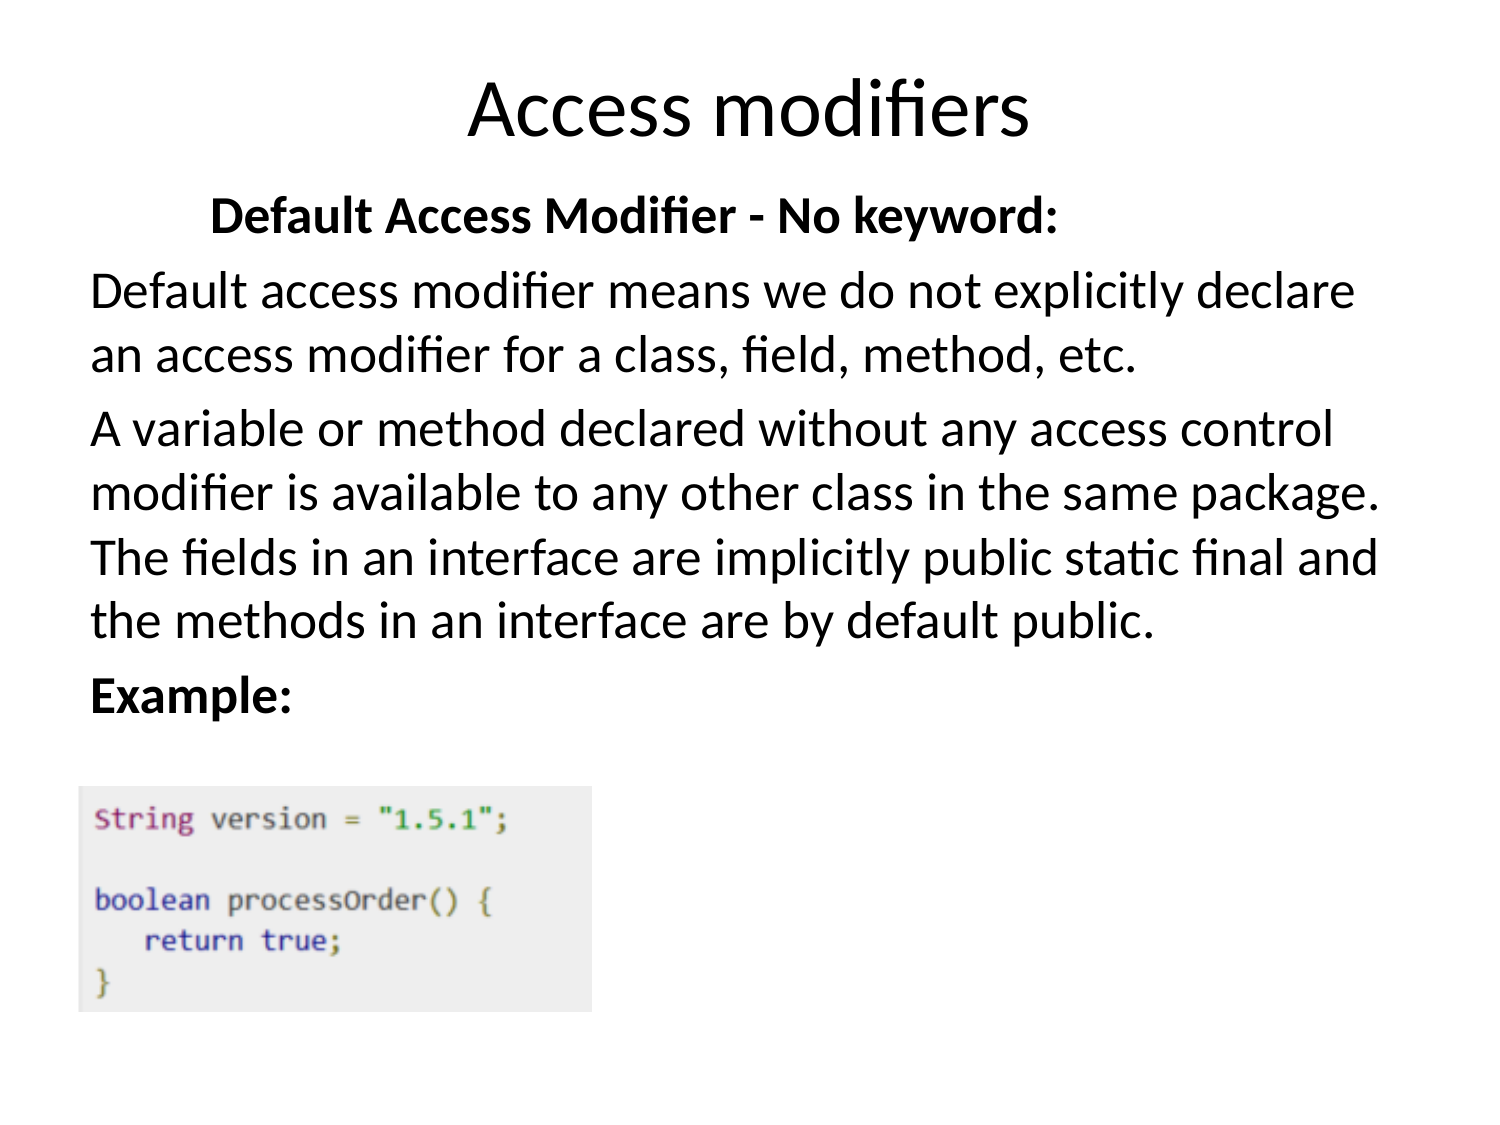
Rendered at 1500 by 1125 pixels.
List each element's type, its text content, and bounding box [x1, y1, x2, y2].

title Access modifiers [75, 45, 1425, 161]
list Default Access Modifier - No keyword: Default access modifier means we do not explicitly declare an access modifier for a class, field, method, etc. A variable or method declared without any access control modifier is available to any other class in the same package. The fields in an interface are implicitly public static final and the methods in an interface are by default public. Example: [75, 172, 1425, 776]
picture [77, 786, 592, 1012]
